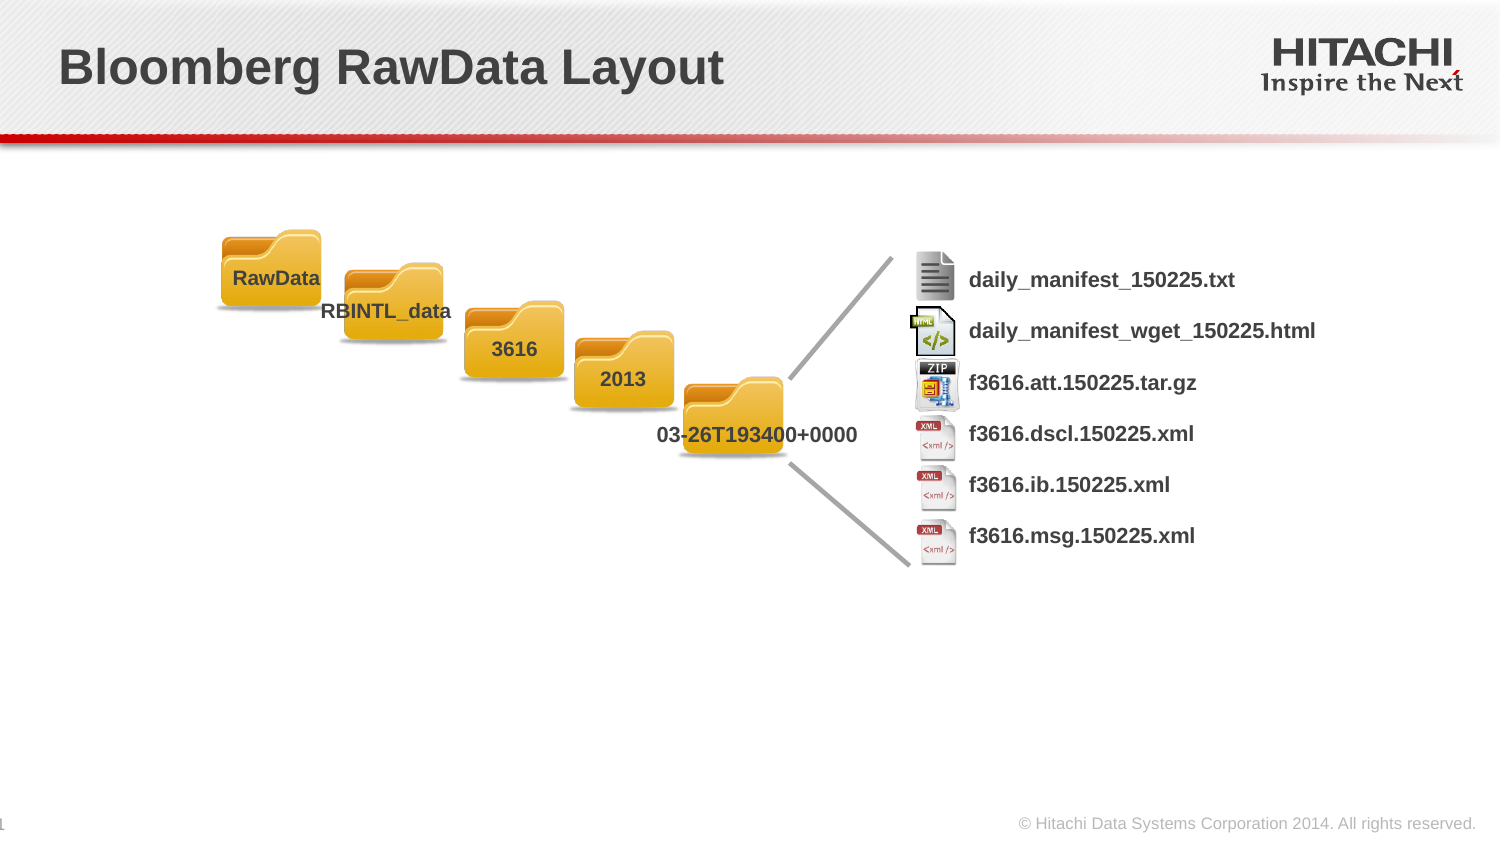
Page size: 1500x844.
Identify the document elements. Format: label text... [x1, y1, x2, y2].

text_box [456, 280, 571, 395]
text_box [789, 462, 910, 567]
picture [912, 464, 961, 512]
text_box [566, 310, 681, 424]
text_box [638, 356, 877, 470]
picture [911, 414, 959, 463]
title Bloomberg RawData Layout [43, 8, 1200, 129]
text_box daily_manifest_150225.txt daily_manifest_wget_150225.html f3616.att.150225.tar.gz f3616.dscl.150225.xml f3616.ib.150225.xml f3616.msg.150225.xml [962, 258, 1332, 556]
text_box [789, 256, 893, 380]
picture [905, 245, 965, 412]
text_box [304, 242, 468, 356]
picture [911, 518, 960, 567]
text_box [214, 209, 337, 323]
